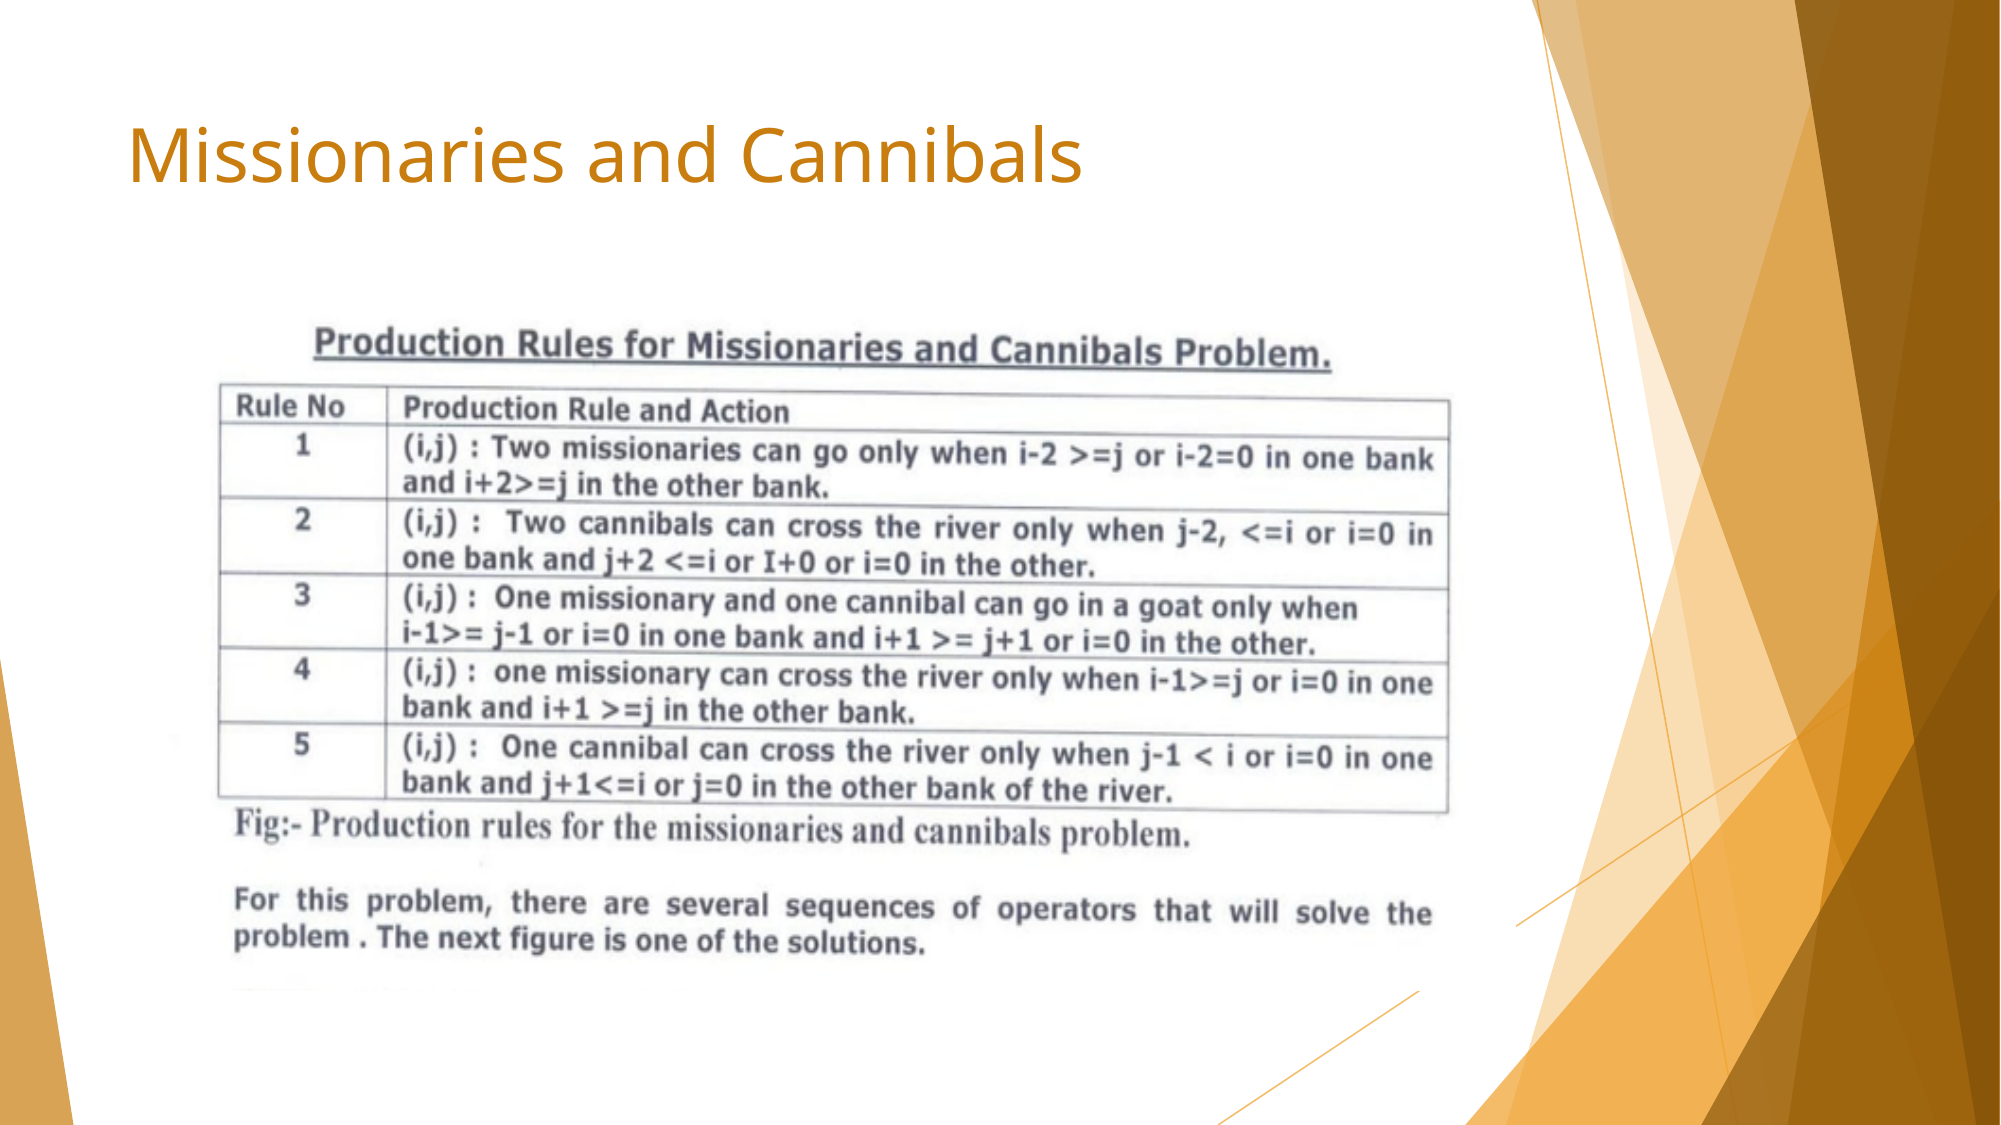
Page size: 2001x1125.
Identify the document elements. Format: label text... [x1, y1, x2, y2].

title Missionaries and Cannibals [111, 99, 1522, 317]
picture [153, 252, 1517, 991]
